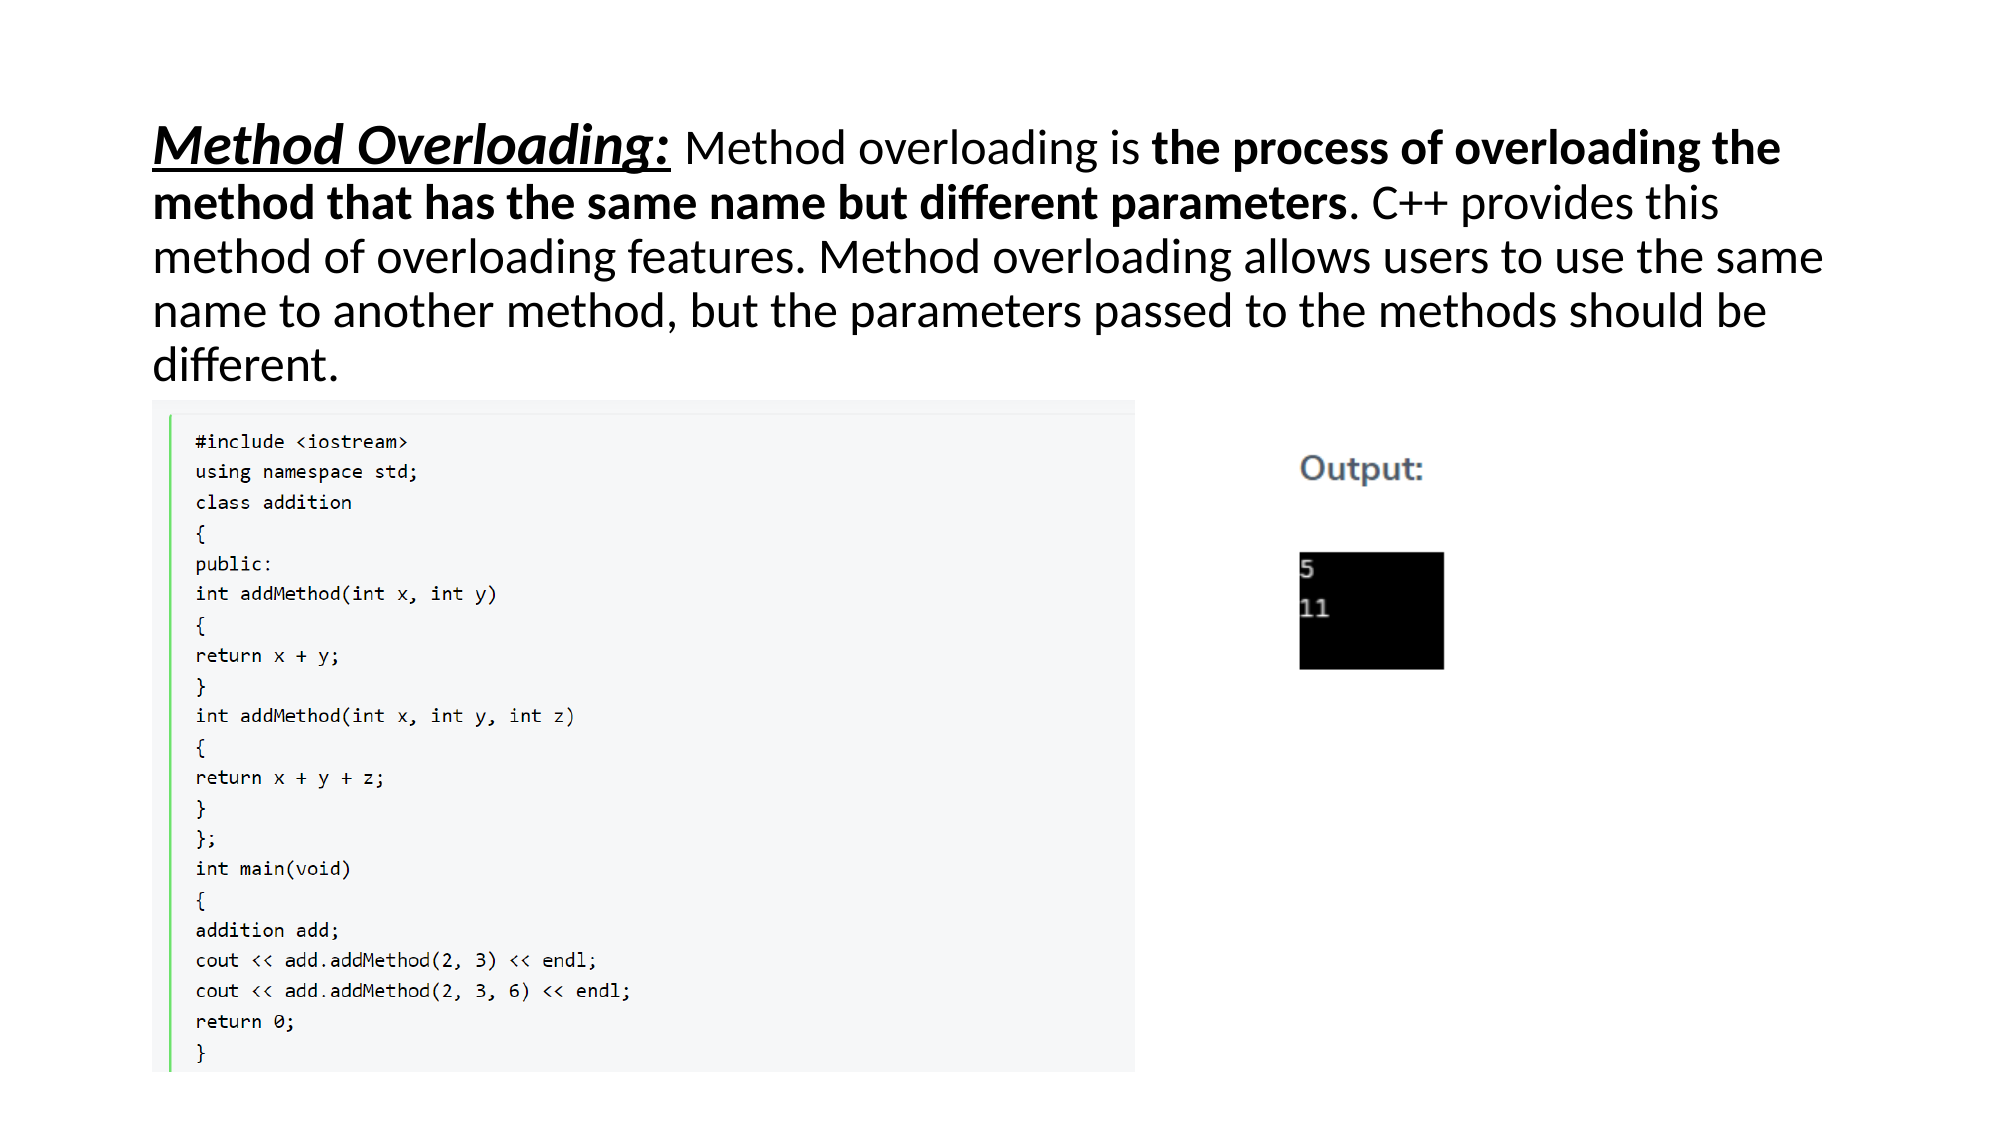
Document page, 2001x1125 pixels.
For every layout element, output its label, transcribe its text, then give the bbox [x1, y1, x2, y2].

list Method Overloading: Method overloading is the process of overloading the method that has the same name but different parameters. C++ provides this method of overloading features. Method overloading allows users to use the same name to another method, but the parameters passed to the methods should be different. [137, 106, 1888, 1014]
picture [152, 400, 1135, 1072]
picture [1267, 435, 1471, 709]
